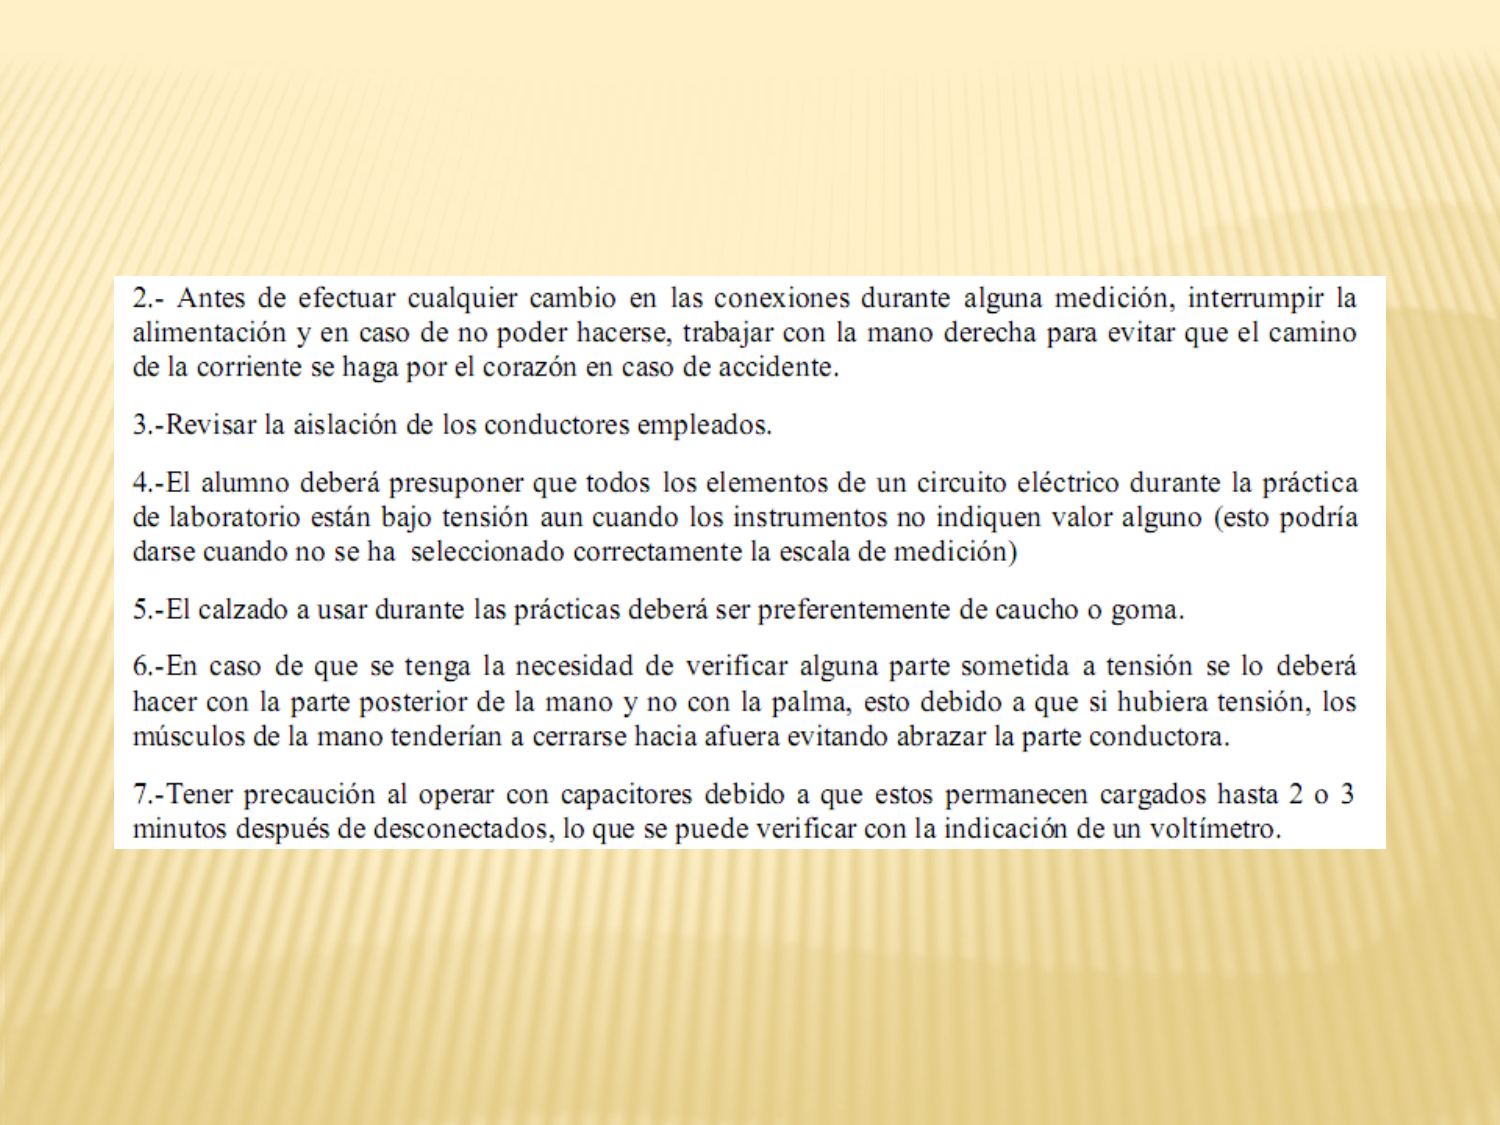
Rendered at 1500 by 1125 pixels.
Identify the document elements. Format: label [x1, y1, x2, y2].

picture [113, 276, 1387, 849]
